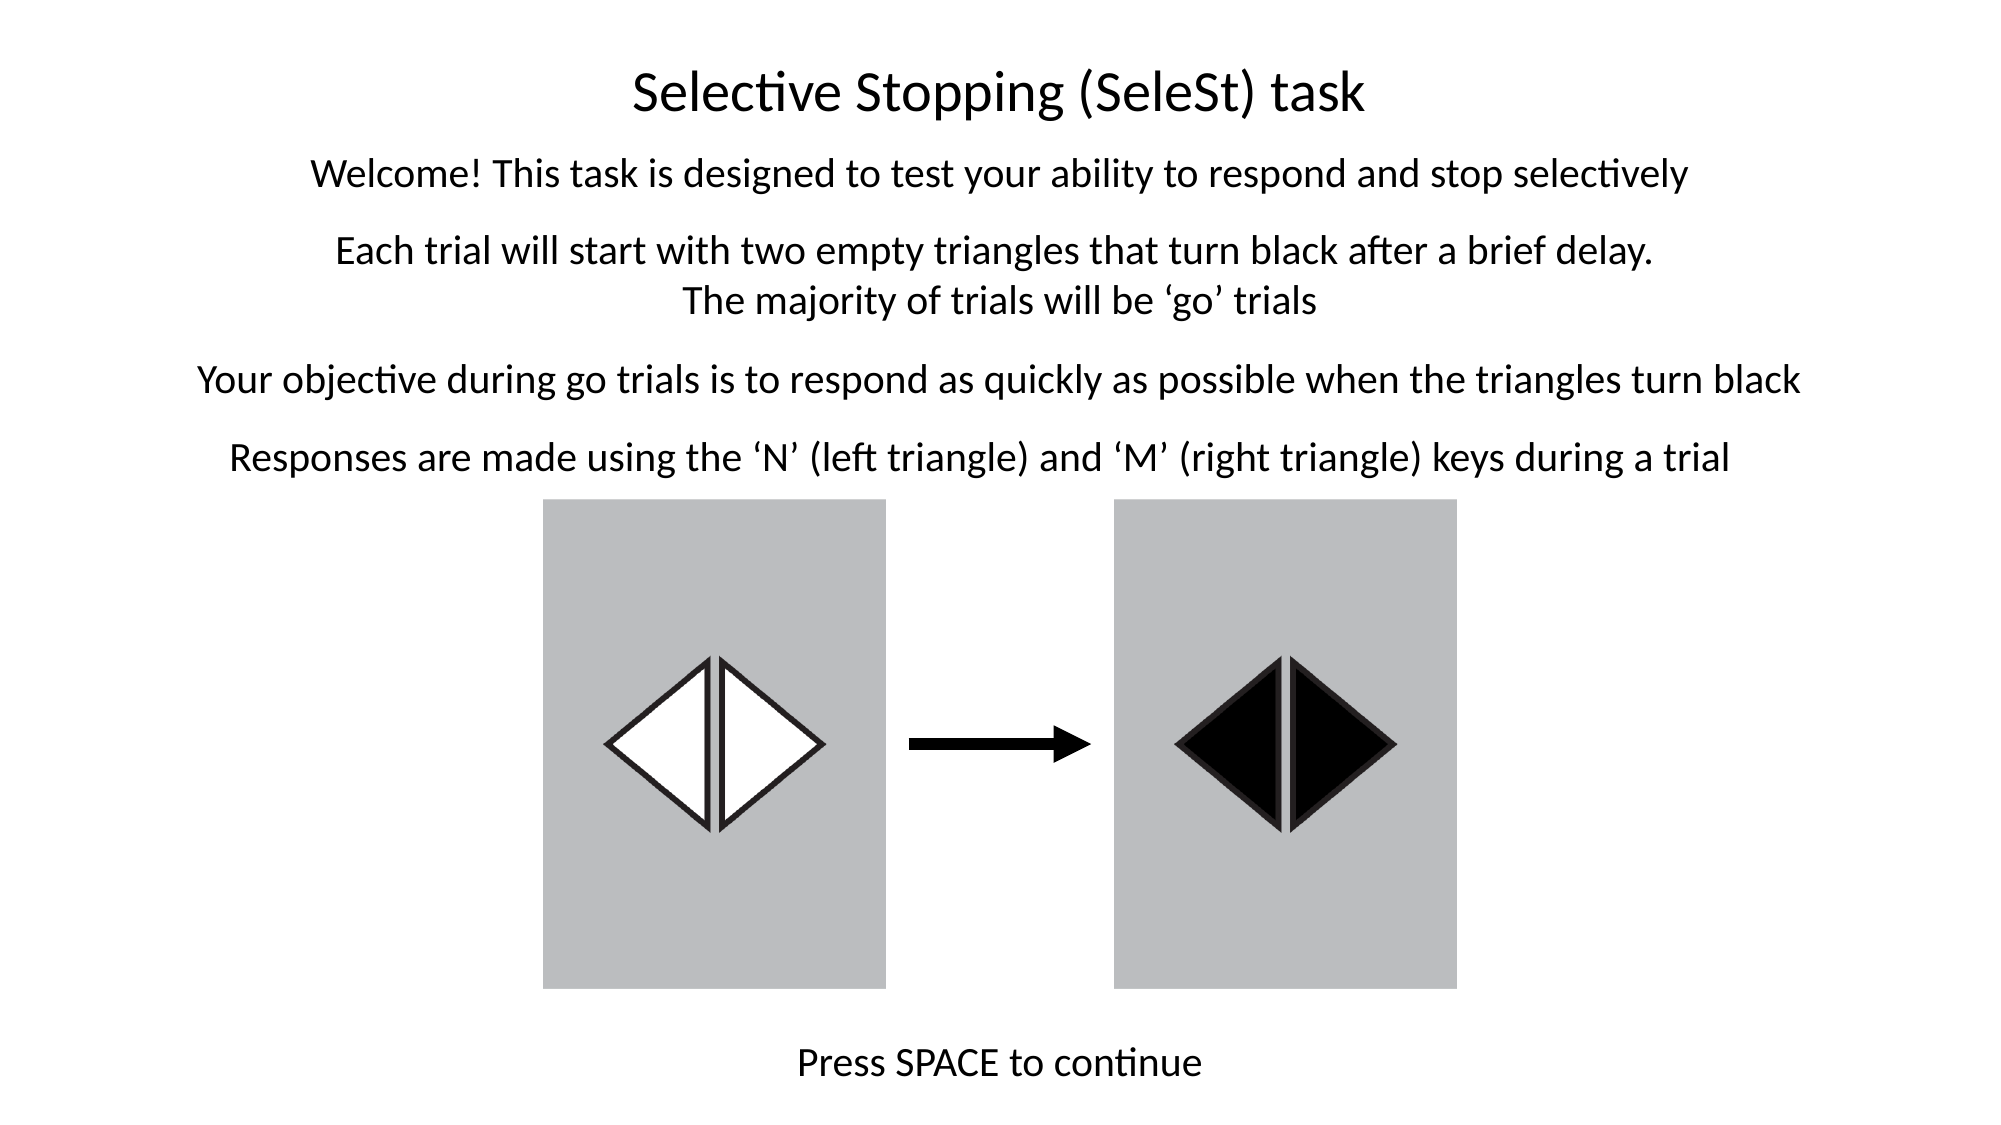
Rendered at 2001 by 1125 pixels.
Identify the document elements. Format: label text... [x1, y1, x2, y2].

text_box Each trial will start with two empty triangles that turn black after a brief delay. The majority of trials will be ‘go’ trials [159, 215, 1841, 331]
text_box Responses are made using the ‘N’ (left triangle) and ‘M’ (right triangle) keys during a trial [121, 421, 1841, 487]
text_box Welcome! This task is designed to test your ability to respond and stop selectively [228, 138, 1772, 203]
text_box Press SPACE to continue [297, 1027, 1703, 1093]
text_box Your objective during go trials is to respond as quickly as possible when the triangles turn black [159, 344, 1841, 410]
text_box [543, 499, 1457, 989]
text_box Selective Stopping (SeleSt) task [584, 45, 1416, 131]
